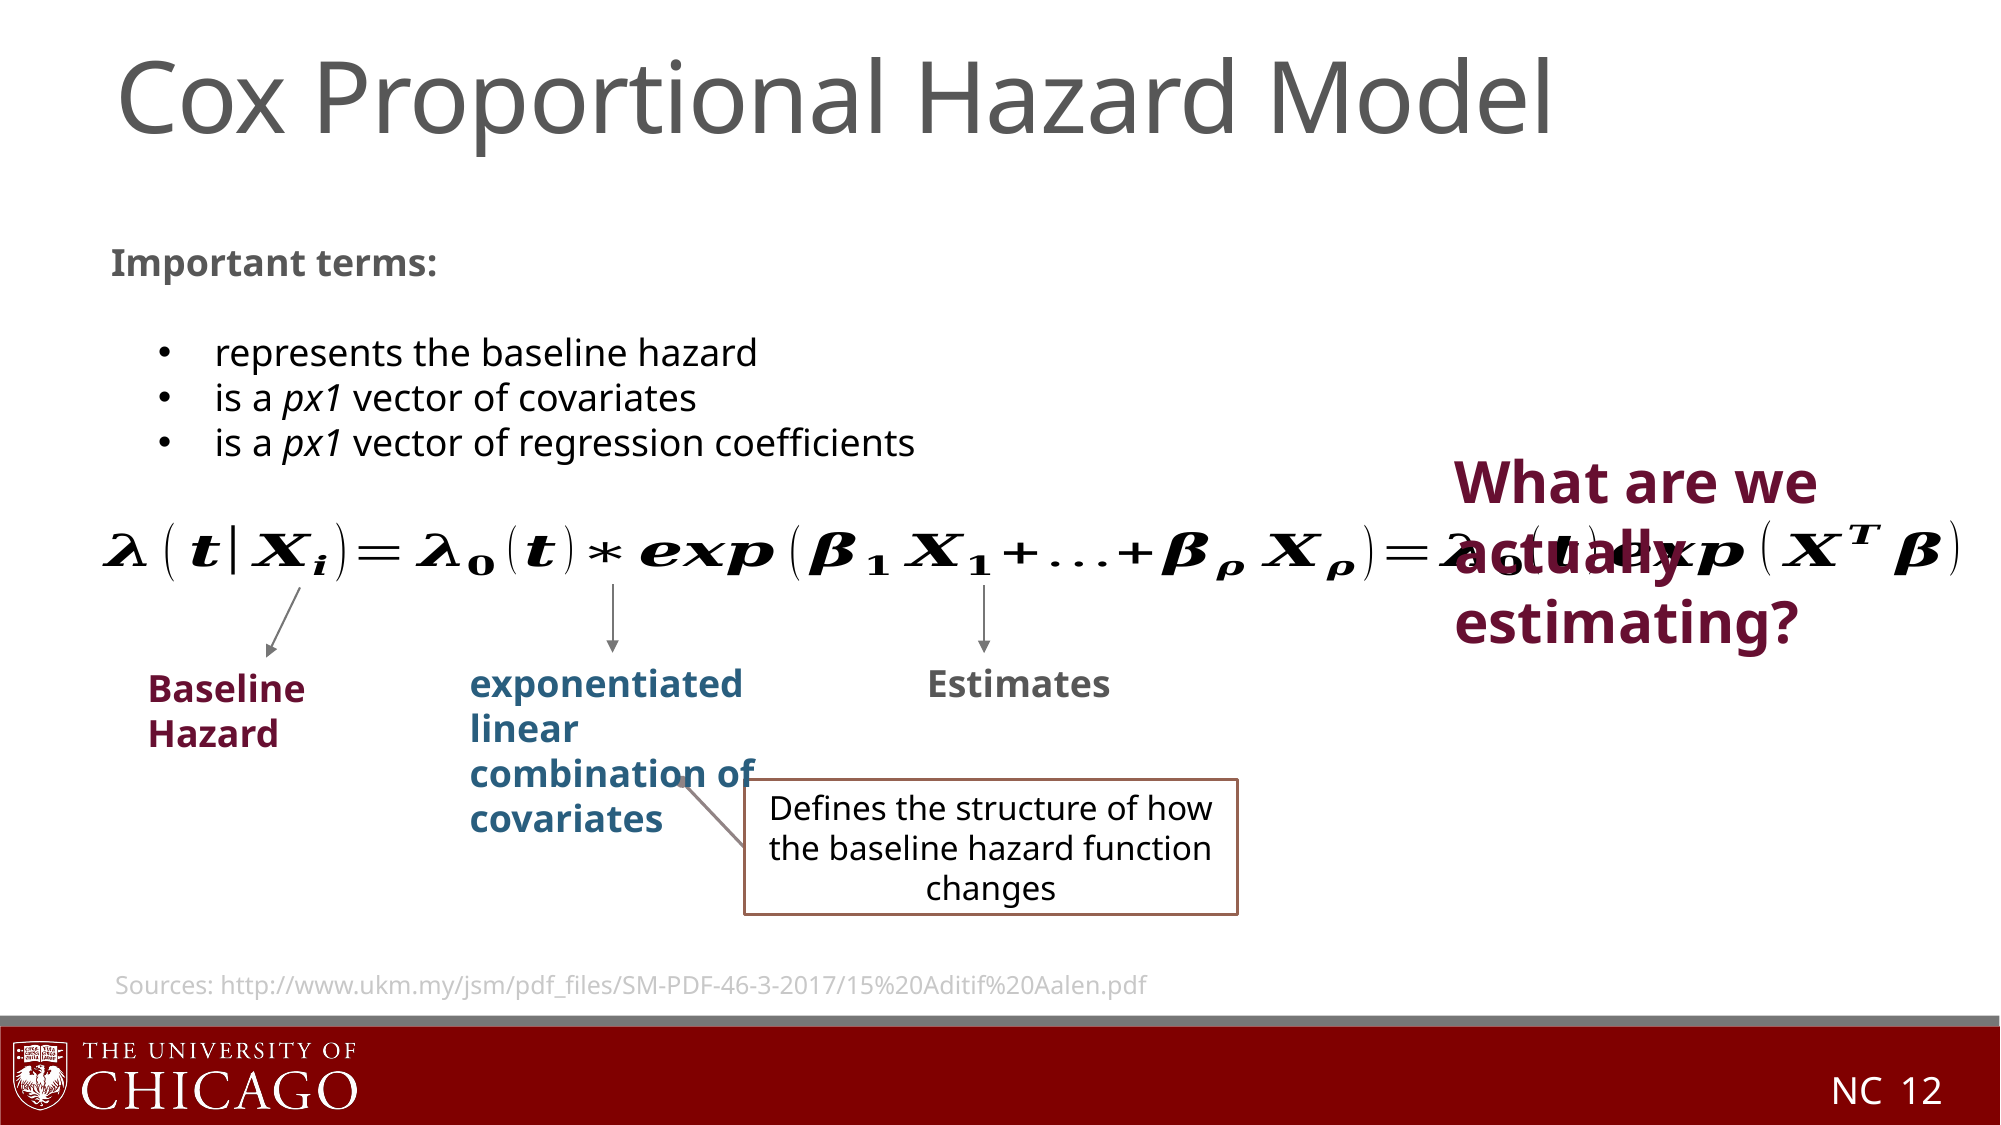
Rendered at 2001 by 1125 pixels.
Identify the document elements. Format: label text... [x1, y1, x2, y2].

text_box Baseline Hazard [132, 657, 400, 763]
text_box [681, 781, 1239, 896]
picture [13, 1041, 357, 1111]
text_box Estimates [912, 653, 1184, 713]
text_box exponentiated linear combination of covariates [454, 653, 805, 848]
text_box What are we actually estimating? [1439, 437, 1835, 663]
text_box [265, 586, 301, 658]
slide_number 12 [1898, 1059, 1987, 1120]
text_box NC [1795, 1059, 1898, 1120]
title Cox Proportional Hazard Model [100, 45, 1902, 165]
text_box Sources: http://www.ukm.my/jsm/pdf_files/SM-PDF-46-3-2017/15%20Aditif%20Aalen.pdf [100, 962, 1389, 1007]
